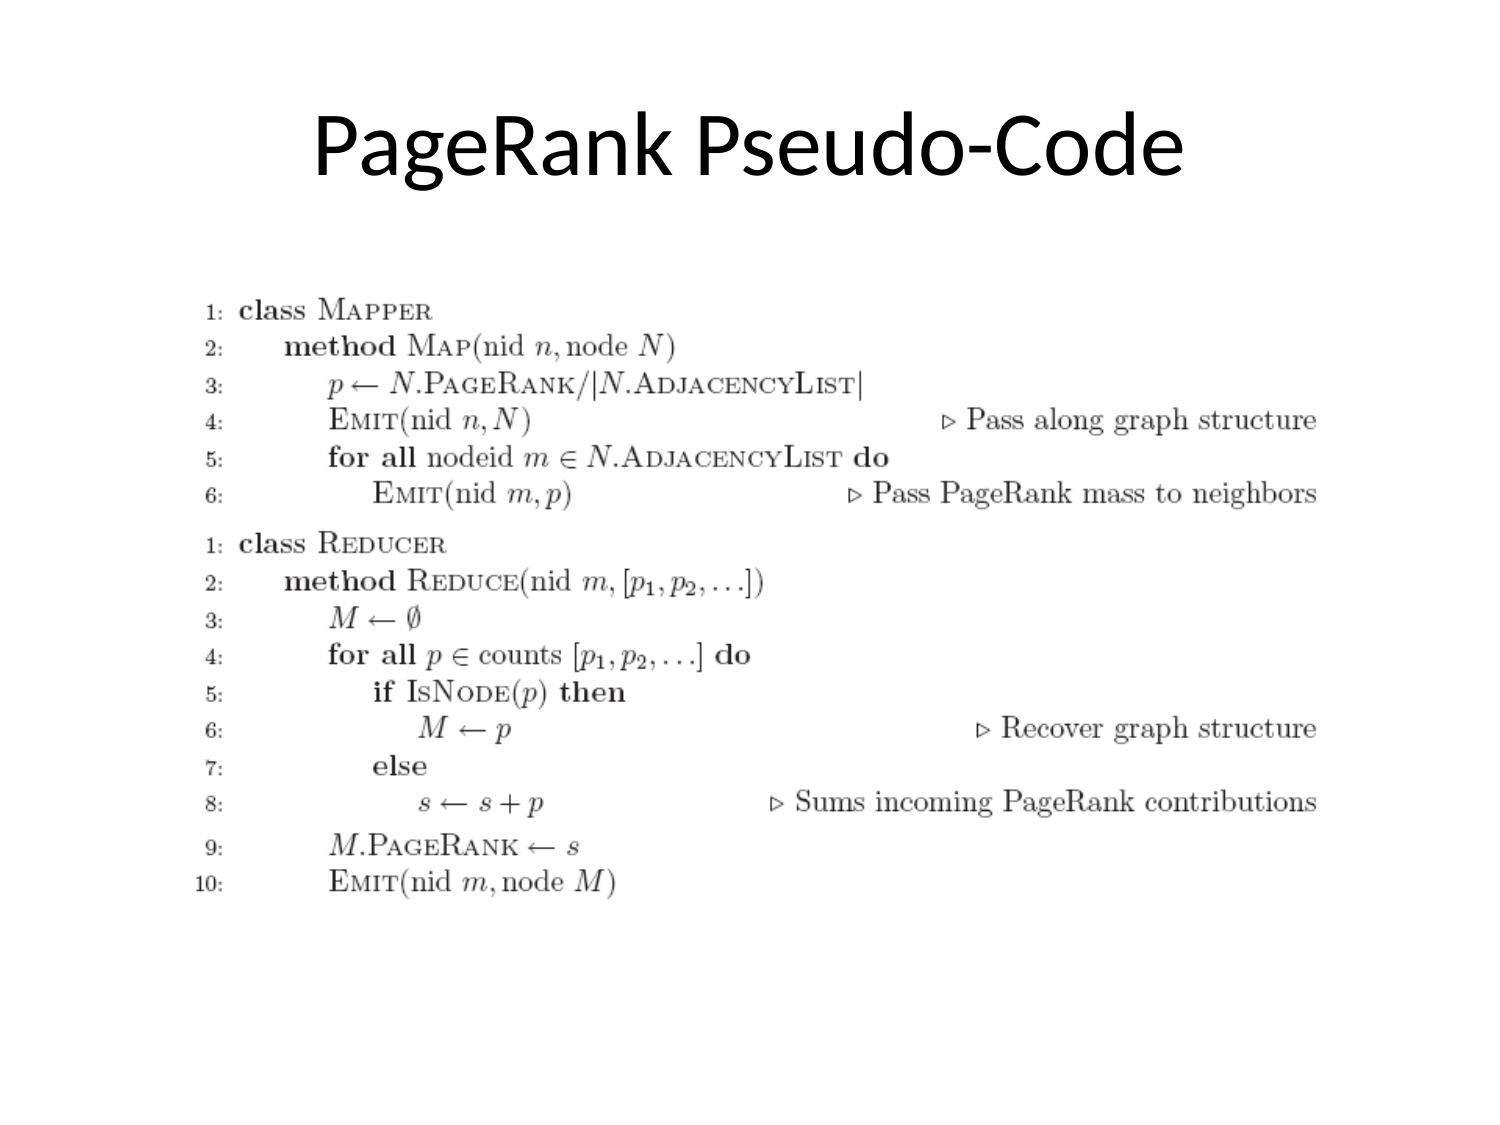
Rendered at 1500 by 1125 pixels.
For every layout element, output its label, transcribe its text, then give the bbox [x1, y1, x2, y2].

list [188, 284, 1324, 904]
title PageRank Pseudo-Code [75, 45, 1425, 233]
